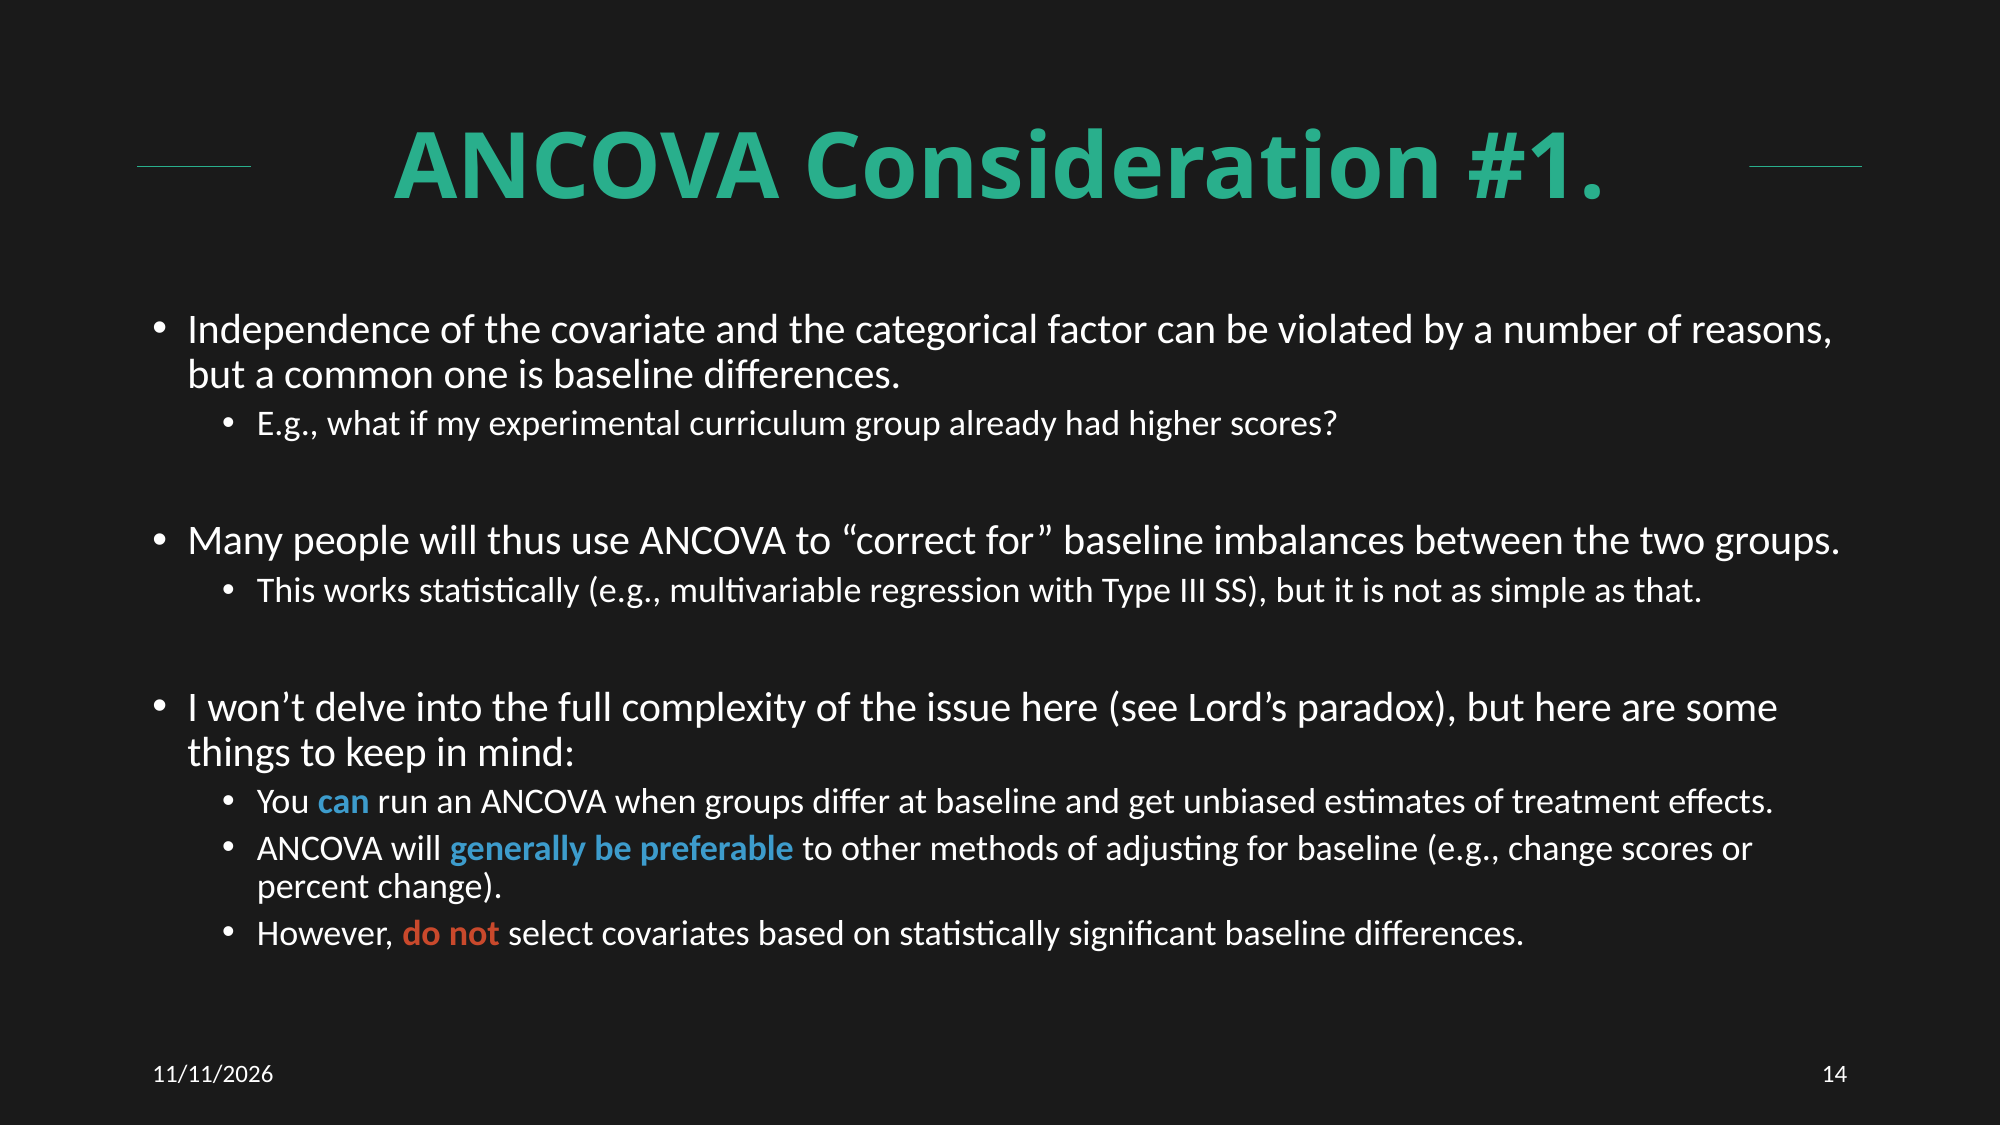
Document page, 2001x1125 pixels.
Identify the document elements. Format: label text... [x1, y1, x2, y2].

list Independence of the covariate and the categorical factor can be violated by a number of reasons, but a common one is baseline differences. E.g., what if my experimental curriculum group already had higher scores? Many people will thus use ANCOVA to “correct for” baseline imbalances between the two groups. This works statistically (e.g., multivariable regression with Type III SS), but it is not as simple as that. I won’t delve into the full complexity of the issue here (see Lord’s paradox), but here are some things to keep in mind: You can run an ANCOVA when groups differ at baseline and get unbiased estimates of treatment effects. ANCOVA will generally be preferable to other methods of adjusting for baseline (e.g., change scores or percent change). However, do not select covariates based on statistically significant baseline differences. [137, 299, 1863, 1014]
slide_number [137, 1042, 588, 1103]
slide_number 14 [1412, 1042, 1863, 1103]
title ANCOVA Consideration #1. [251, 59, 1750, 278]
